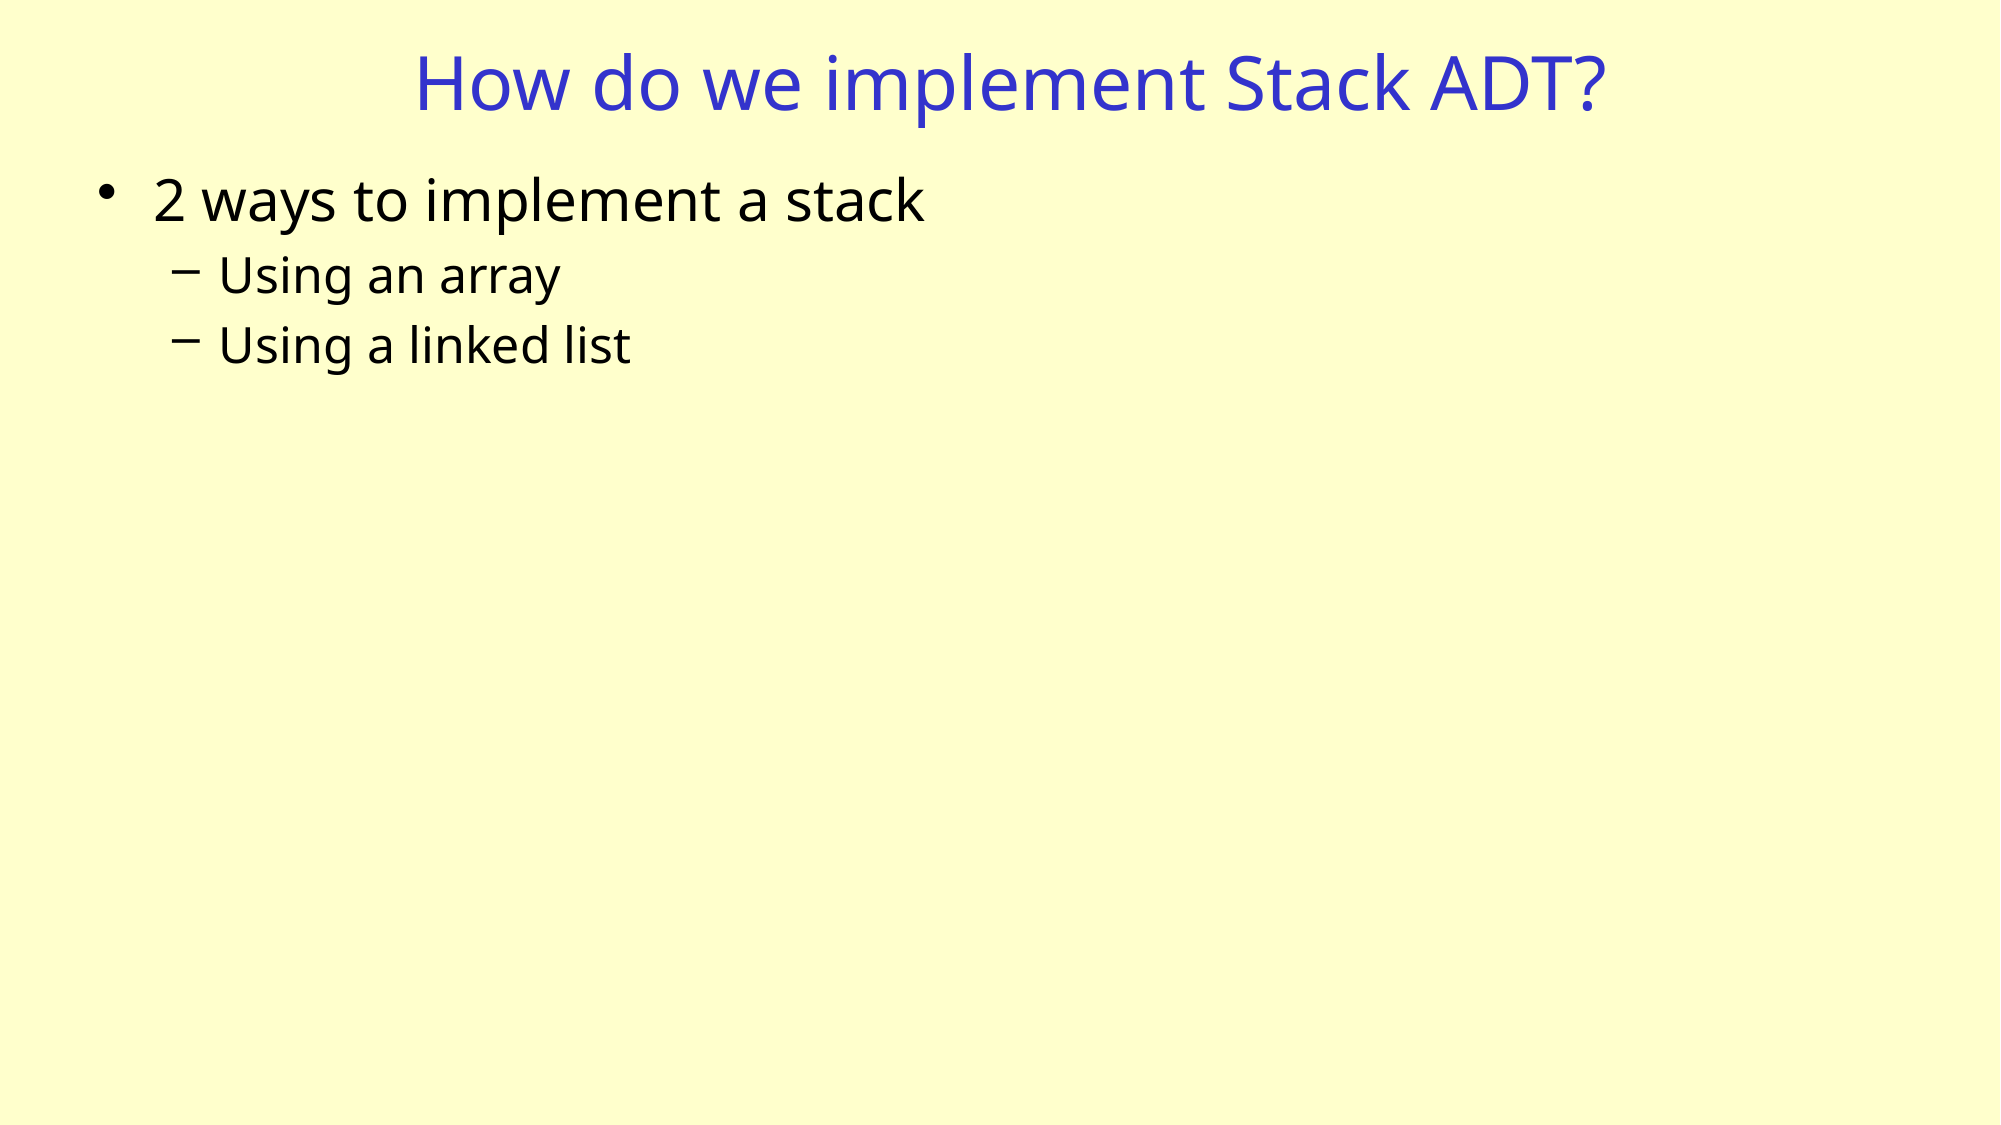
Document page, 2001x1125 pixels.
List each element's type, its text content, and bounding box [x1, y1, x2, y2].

list 2 ways to implement a stack Using an array Using a linked list [82, 155, 1904, 1036]
title How do we implement Stack ADT? [295, 23, 1727, 138]
